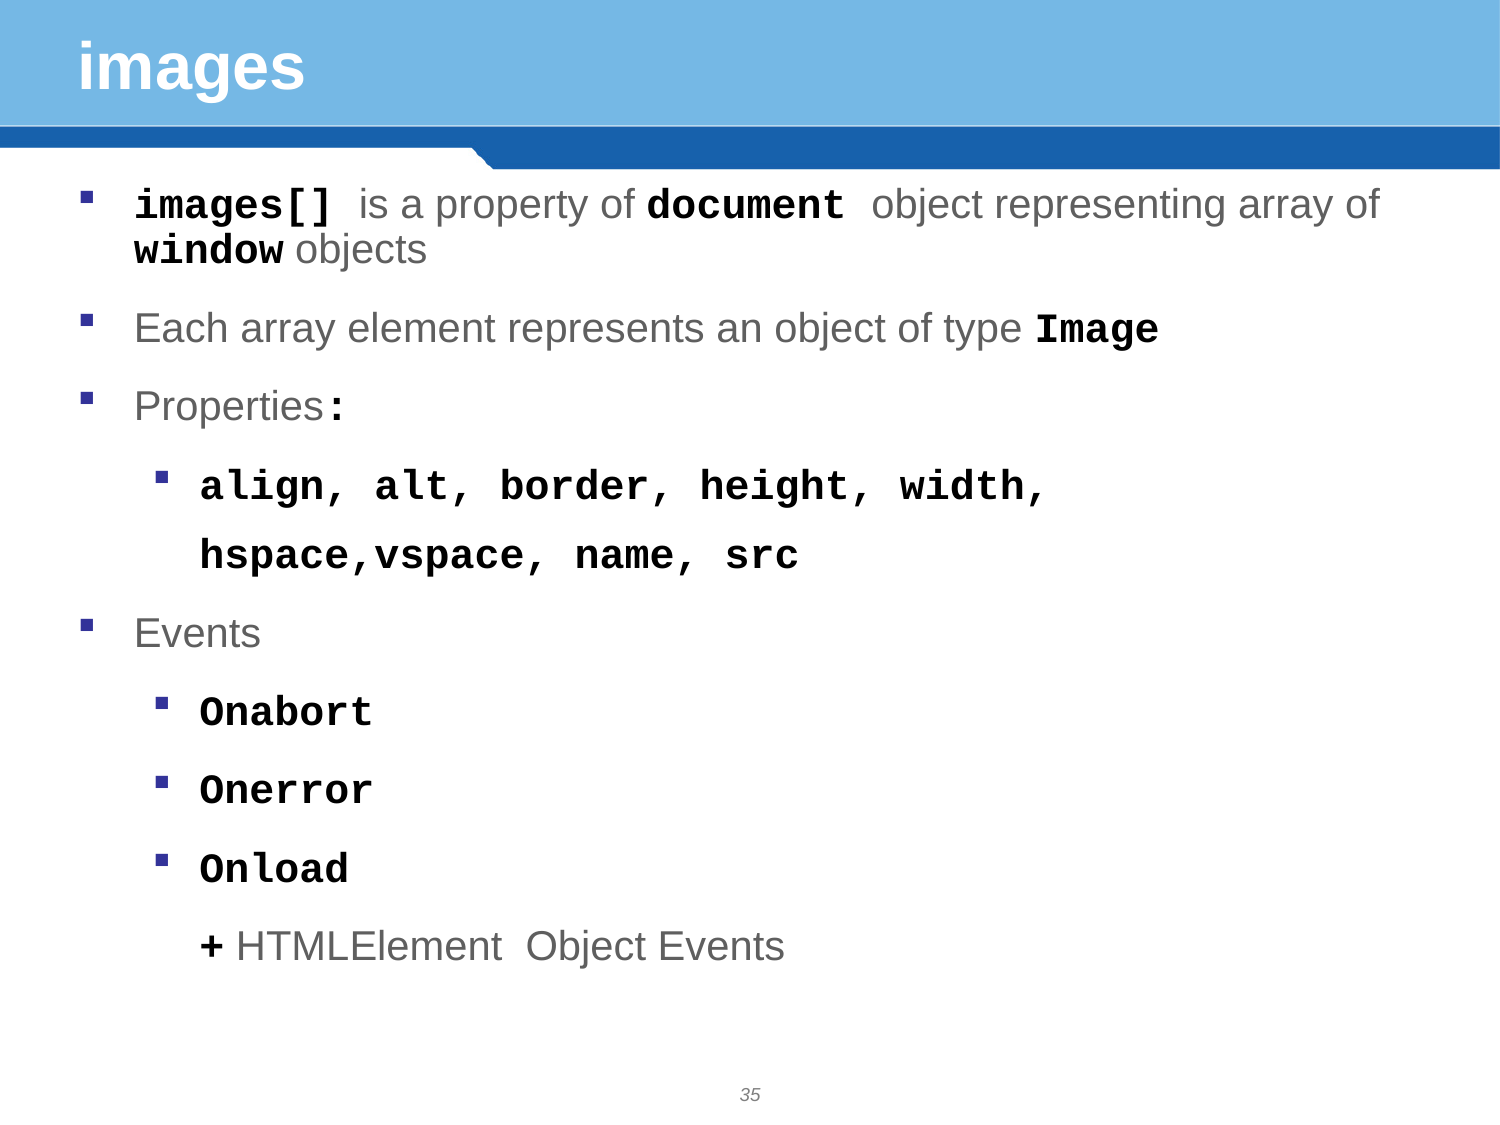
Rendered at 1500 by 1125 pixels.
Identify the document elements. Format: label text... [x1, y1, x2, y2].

title images [62, 0, 1413, 138]
slide_number 35 [574, 1074, 926, 1115]
picture [0, 0, 1500, 188]
list images[] is a property of document object representing array of window objects Each array element represents an object of type Image Properties: align, alt, border, height, width, hspace,vspace, name, src Events Onabort Onerror Onload + HTMLElement Object Events [62, 174, 1422, 1085]
